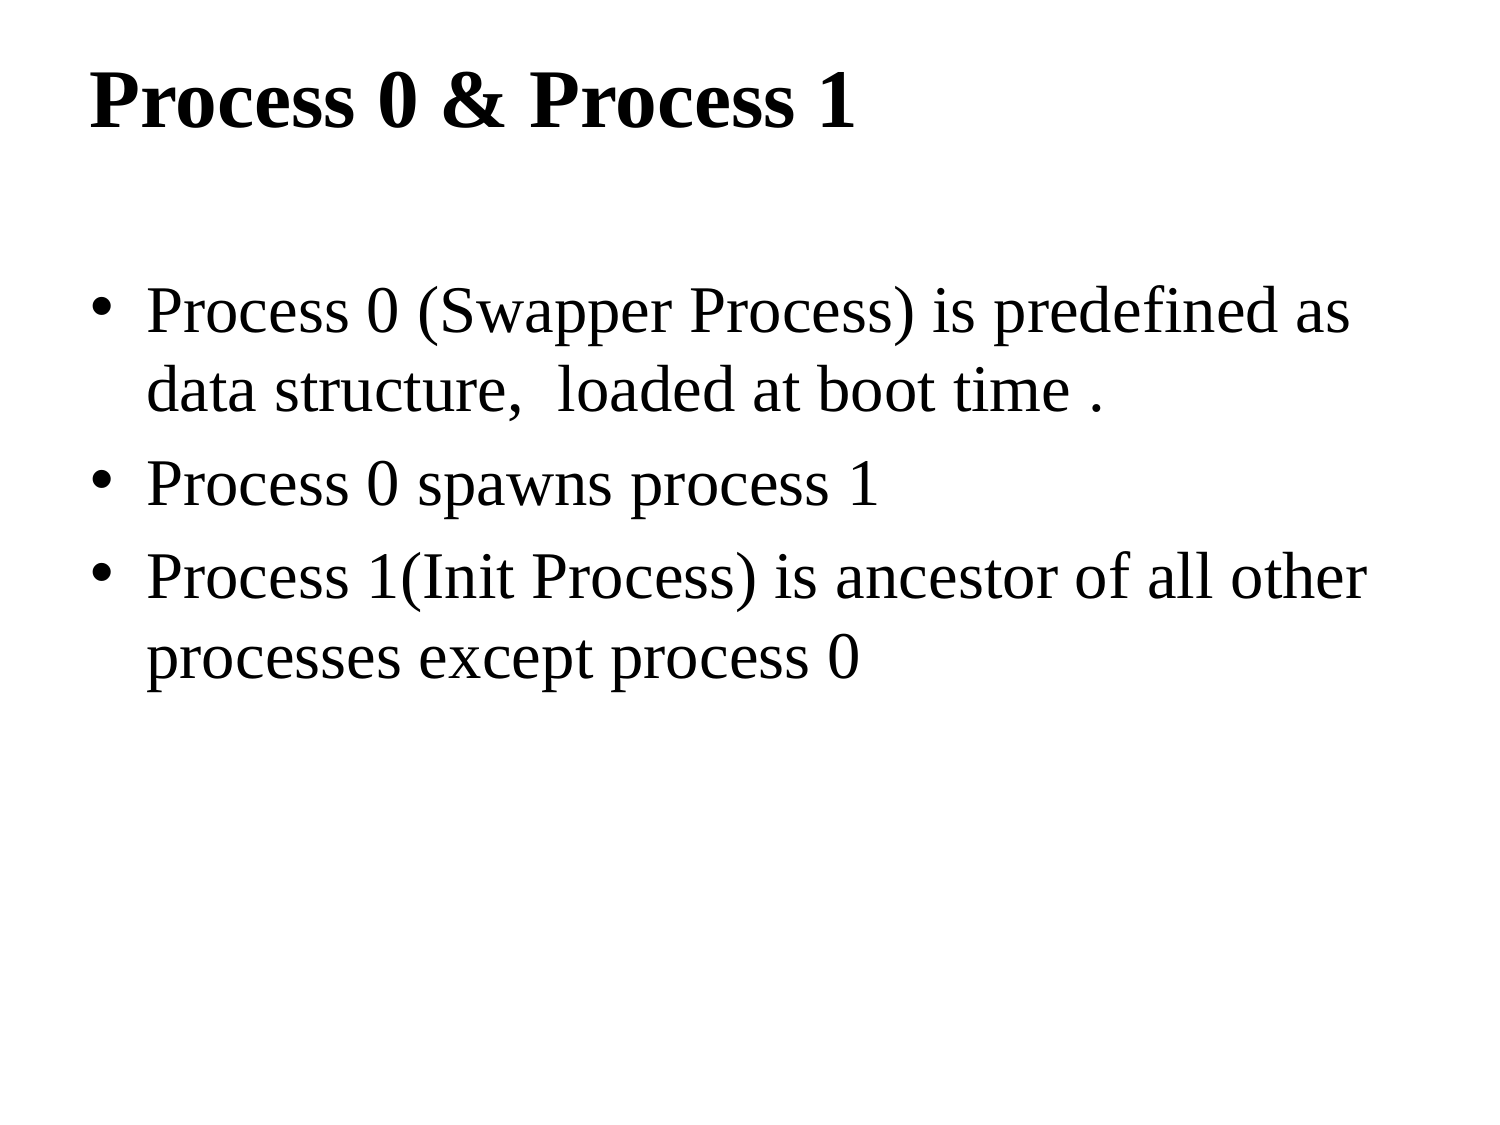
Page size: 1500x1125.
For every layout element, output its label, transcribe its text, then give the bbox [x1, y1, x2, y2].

title Process 0 & Process 1 [75, 37, 1425, 150]
list Process 0 (Swapper Process) is predefined as data structure, loaded at boot time . Process 0 spawns process 1 Process 1(Init Process) is ancestor of all other processes except process 0 [75, 257, 1425, 774]
